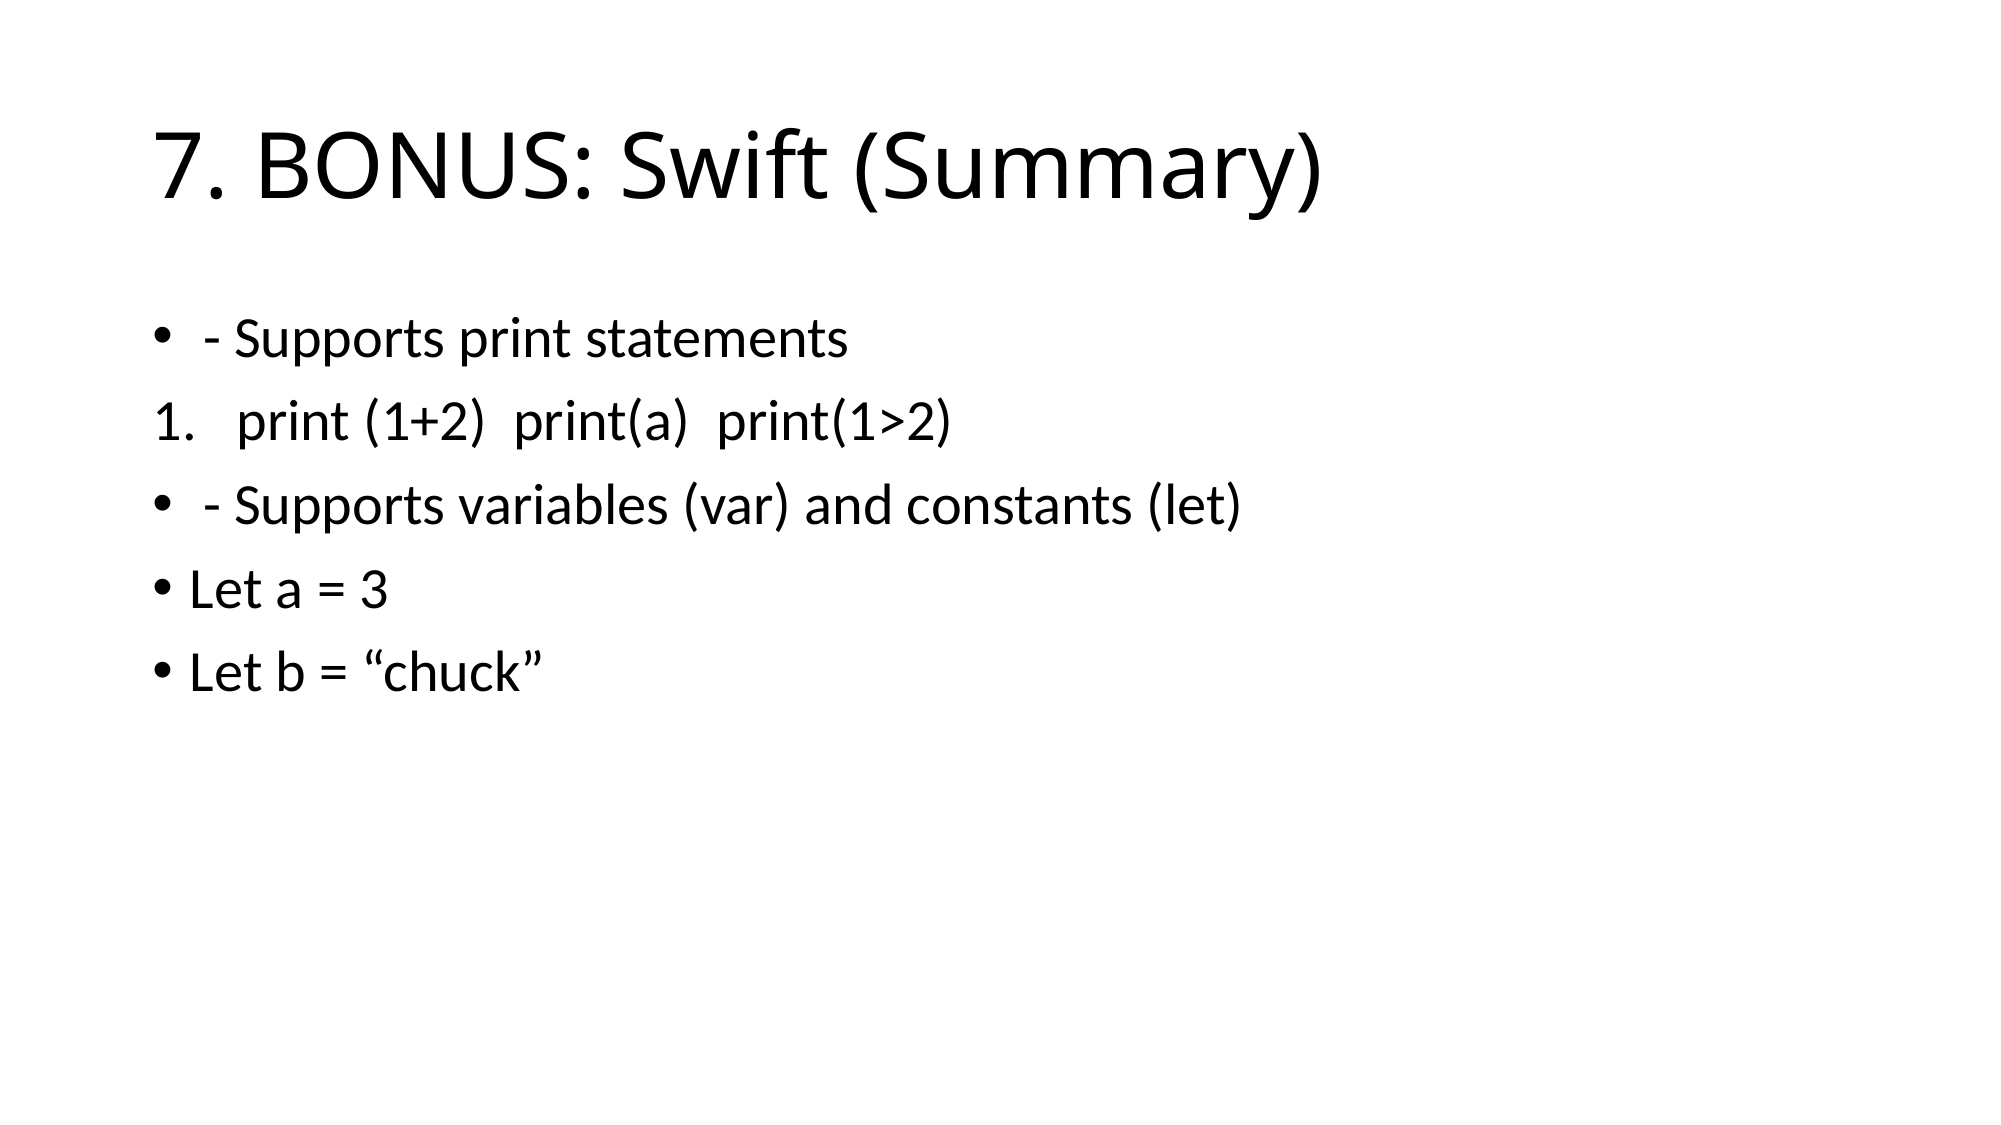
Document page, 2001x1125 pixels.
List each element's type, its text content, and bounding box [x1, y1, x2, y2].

title 7. BONUS: Swift (Summary) [137, 59, 1863, 278]
list - Supports print statements print (1+2) print(a) print(1>2) - Supports variables (var) and constants (let) Let a = 3 Let b = “chuck” [137, 299, 1863, 1014]
